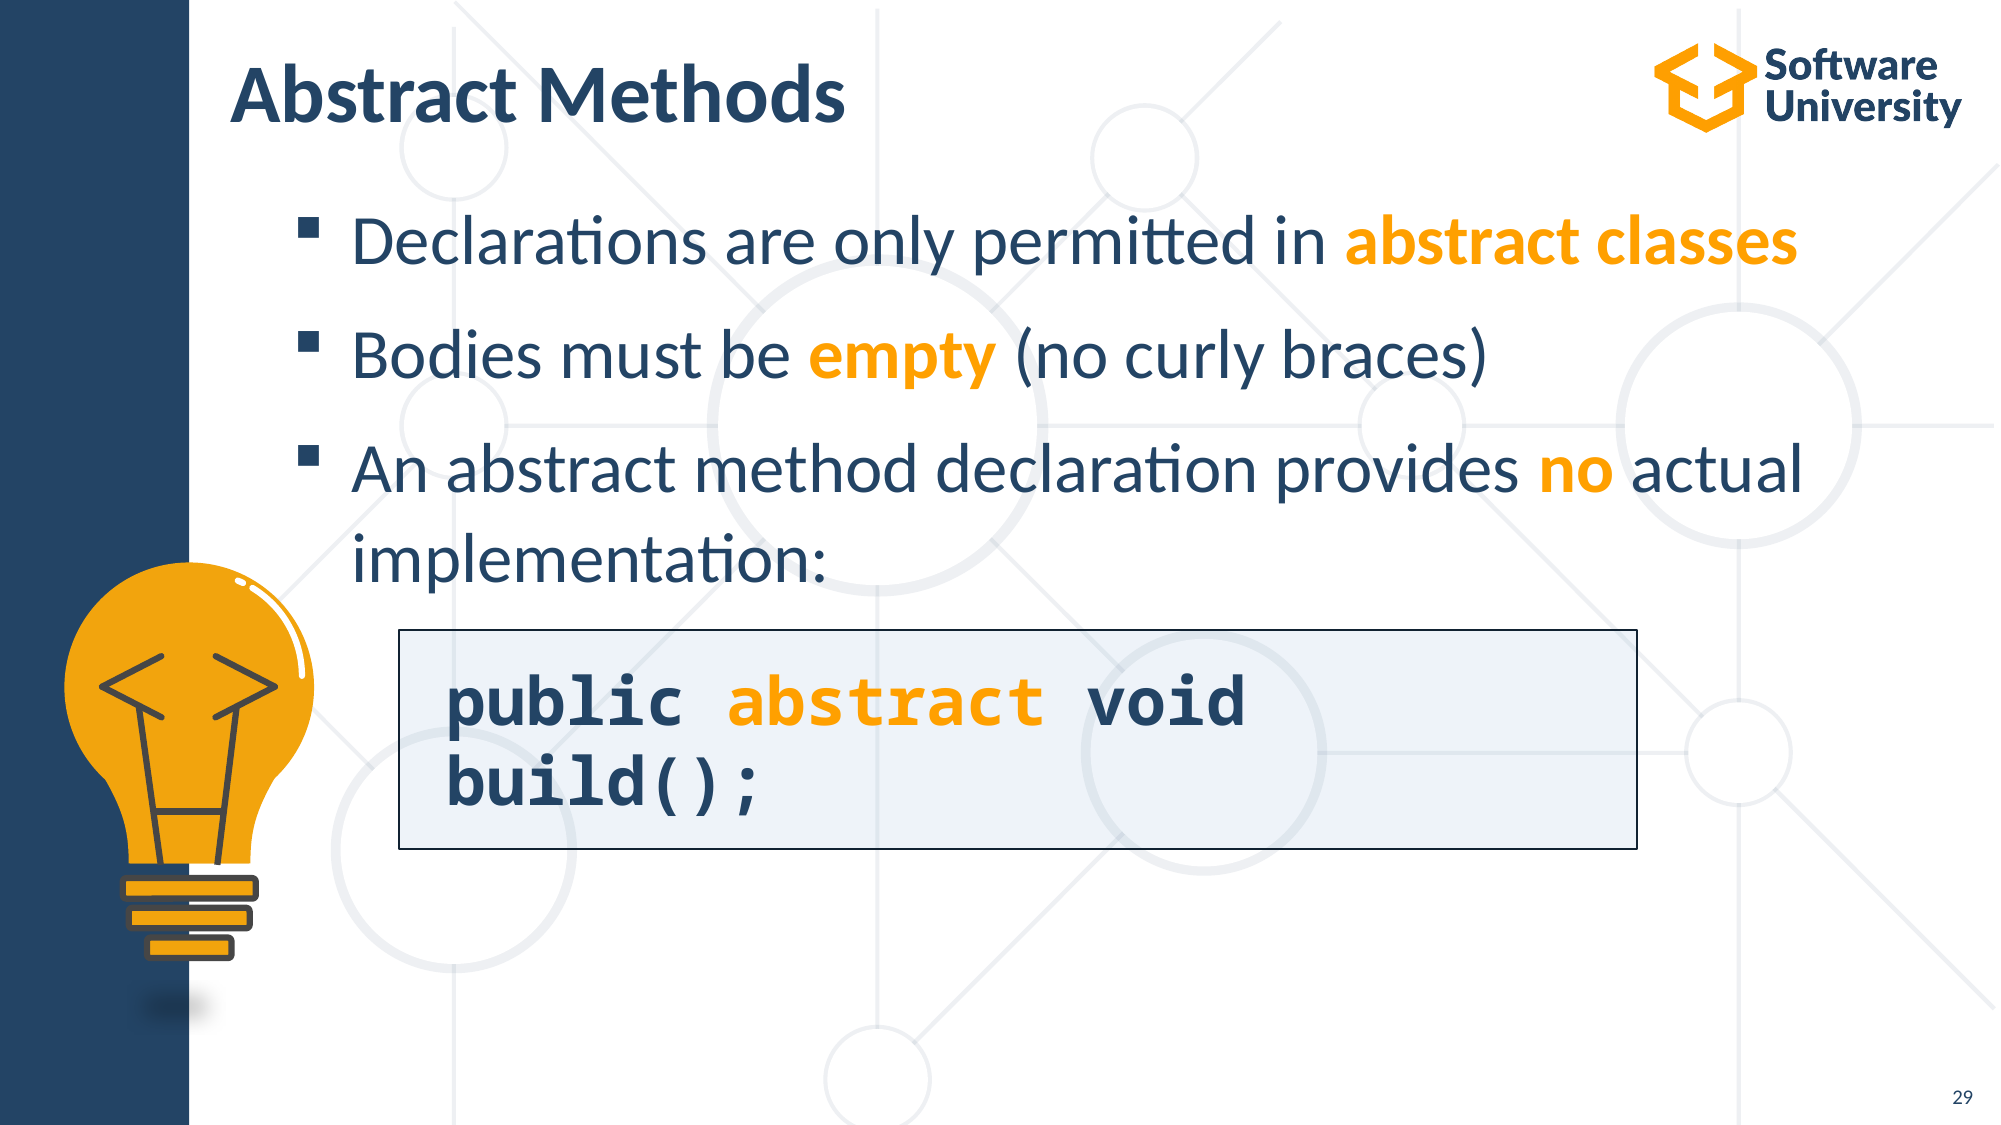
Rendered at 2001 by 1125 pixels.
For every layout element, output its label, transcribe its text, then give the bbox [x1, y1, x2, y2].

list Declarations are only permitted in abstract classes Bodies must be empty (no curly braces) An abstract method declaration provides no actual implementation: [274, 183, 1968, 1094]
title Abstract Methods [212, 16, 1628, 162]
text_box public abstract void build(); [399, 629, 1637, 849]
picture [1641, 31, 1973, 145]
text_box 29 [1927, 1067, 1989, 1117]
